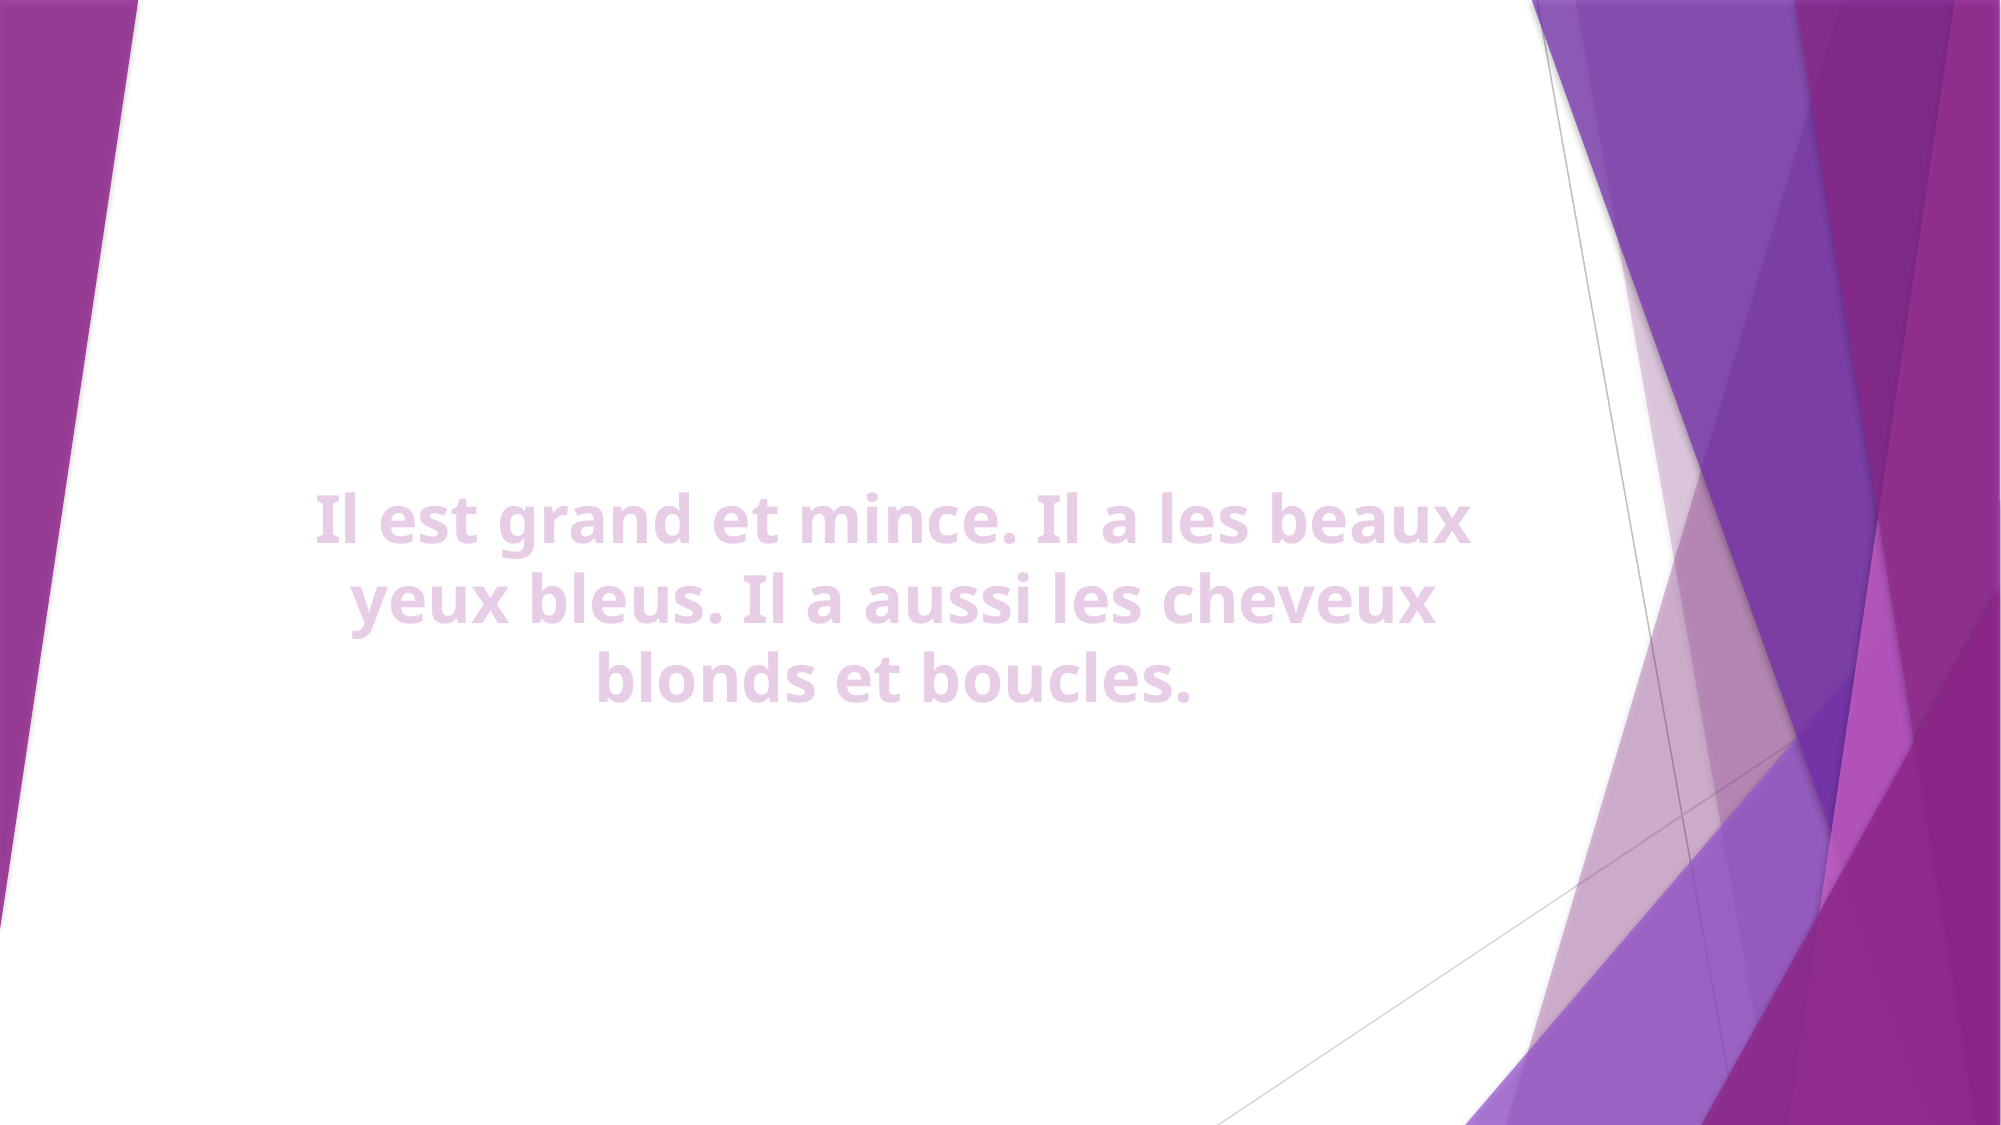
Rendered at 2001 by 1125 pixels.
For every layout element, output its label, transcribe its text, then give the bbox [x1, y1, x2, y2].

text_box Il est grand et mince. Il a les beaux yeux bleus. Il a aussi les cheveux blonds et boucles. [230, 468, 1558, 724]
